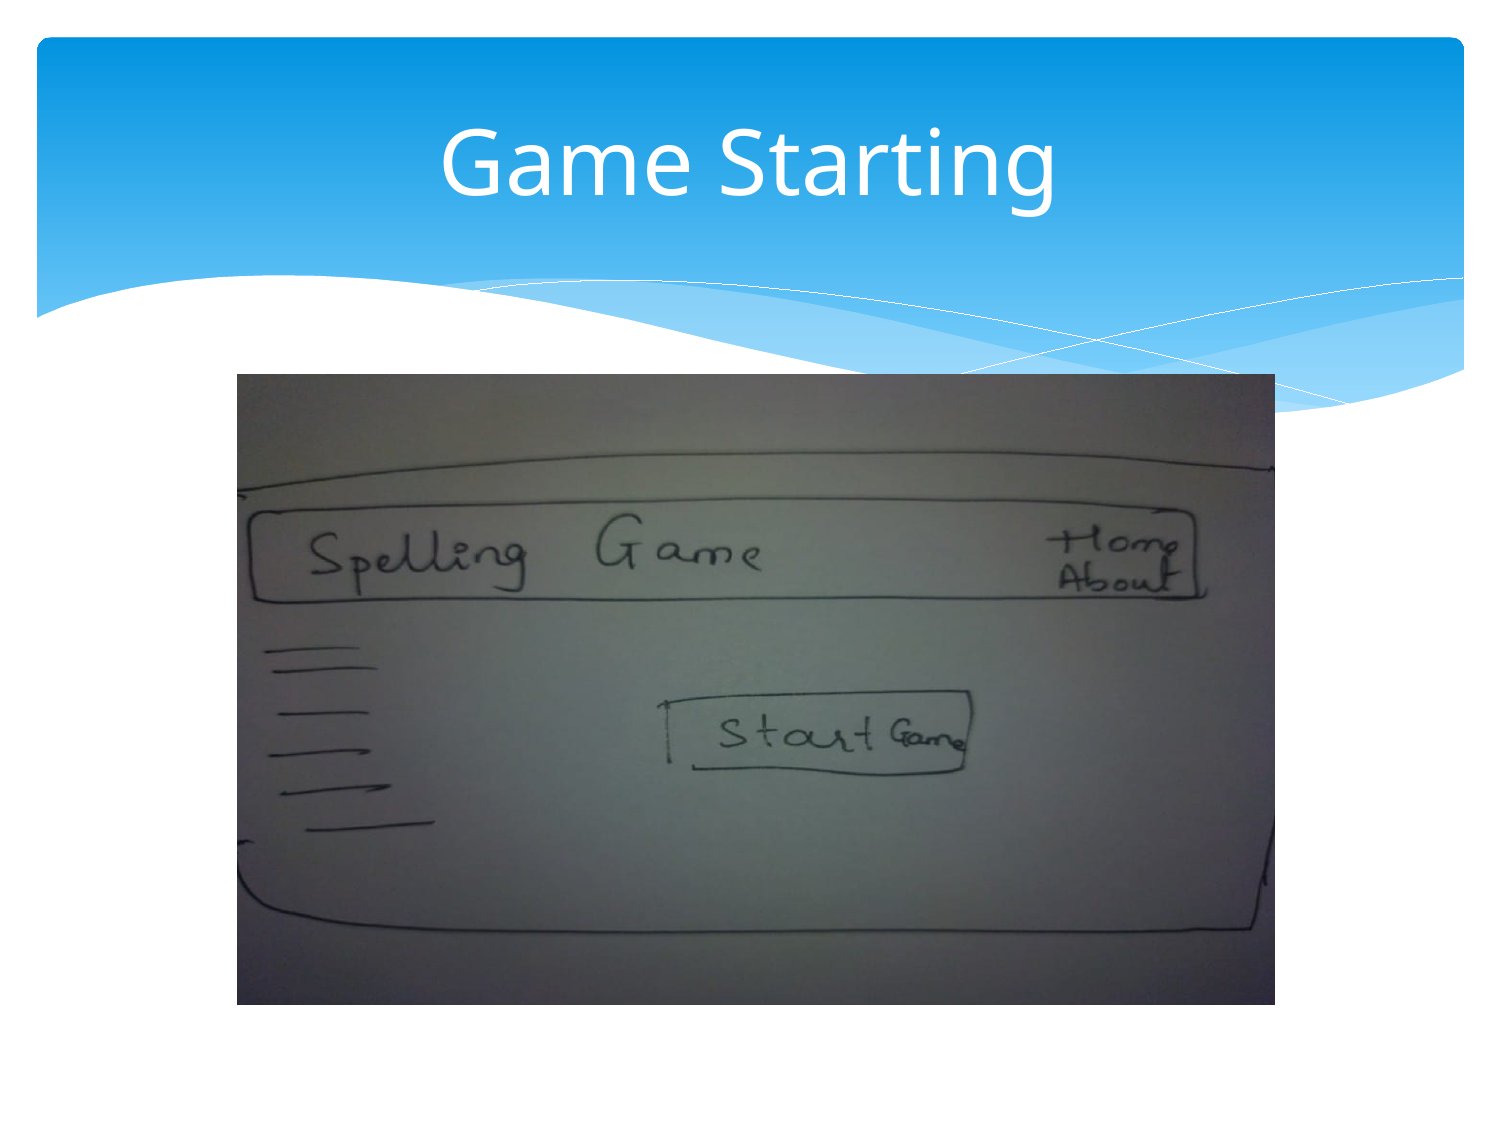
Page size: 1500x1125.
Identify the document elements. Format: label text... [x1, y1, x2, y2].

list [237, 374, 1276, 1006]
title Game Starting [75, 55, 1425, 261]
